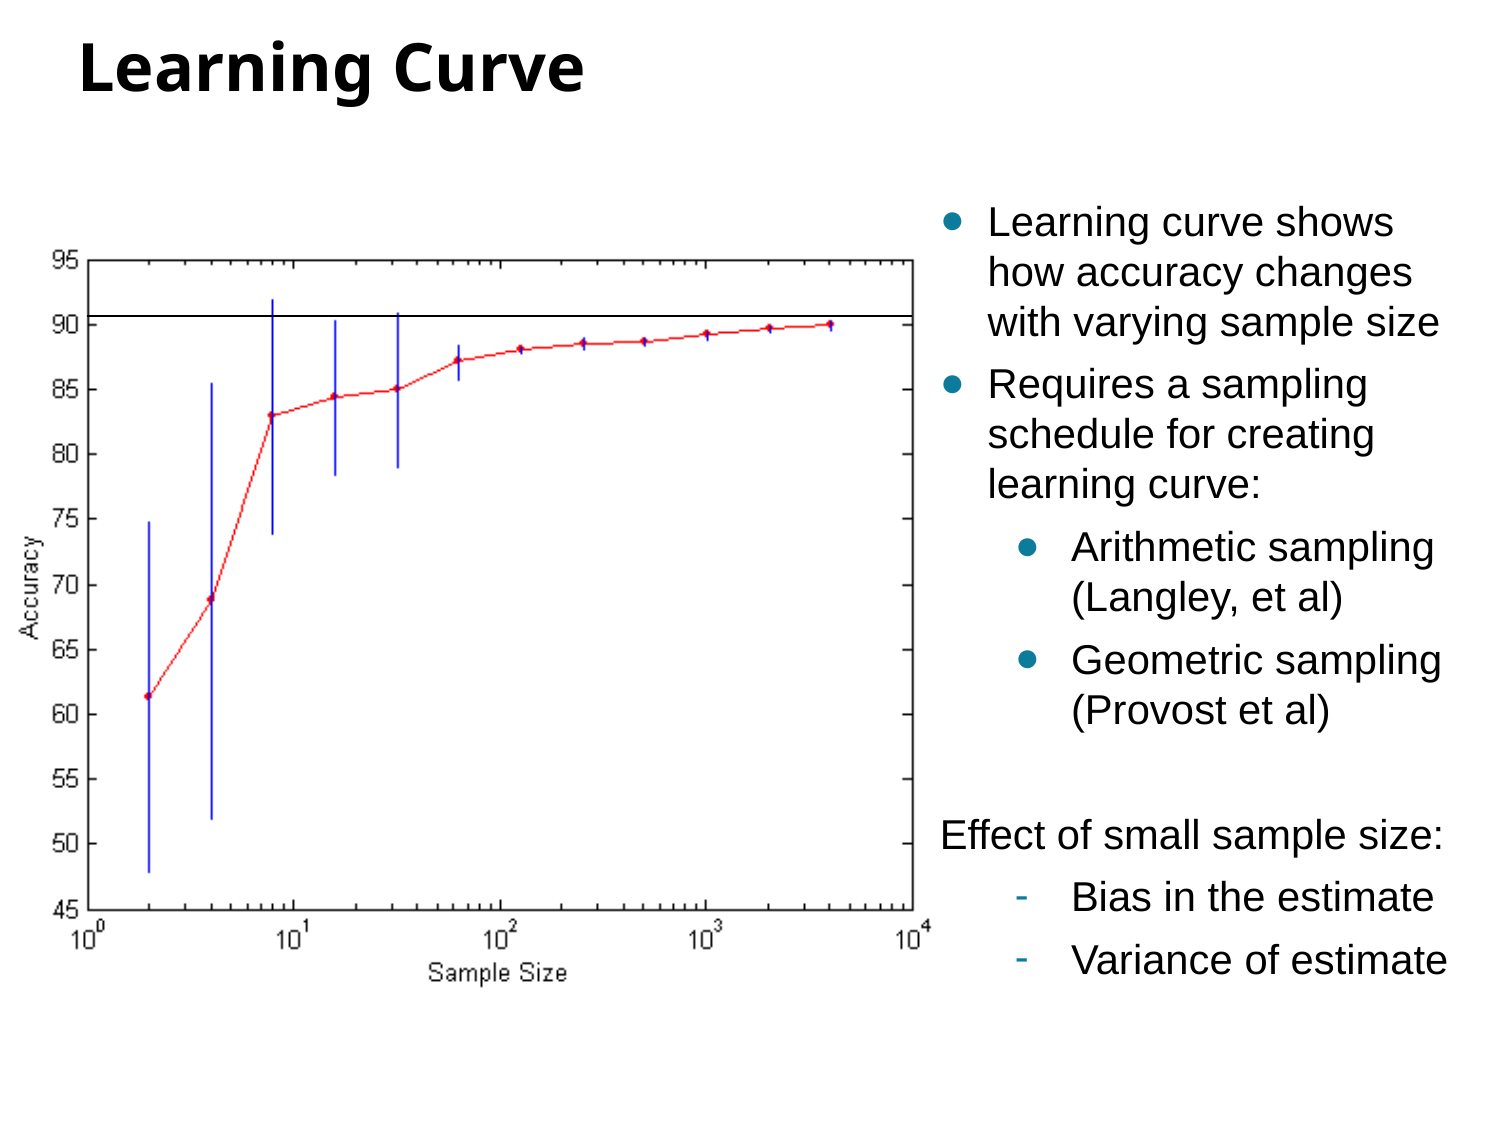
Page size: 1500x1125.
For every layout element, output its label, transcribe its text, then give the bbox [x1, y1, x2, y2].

text_box Learning curve shows how accuracy changes with varying sample size Requires a sampling schedule for creating learning curve: Arithmetic sampling (Langley, et al) Geometric sampling (Provost et al) Effect of small sample size: Bias in the estimate Variance of estimate [924, 187, 1475, 990]
title Learning Curve [62, 24, 1421, 113]
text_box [12, 199, 951, 998]
